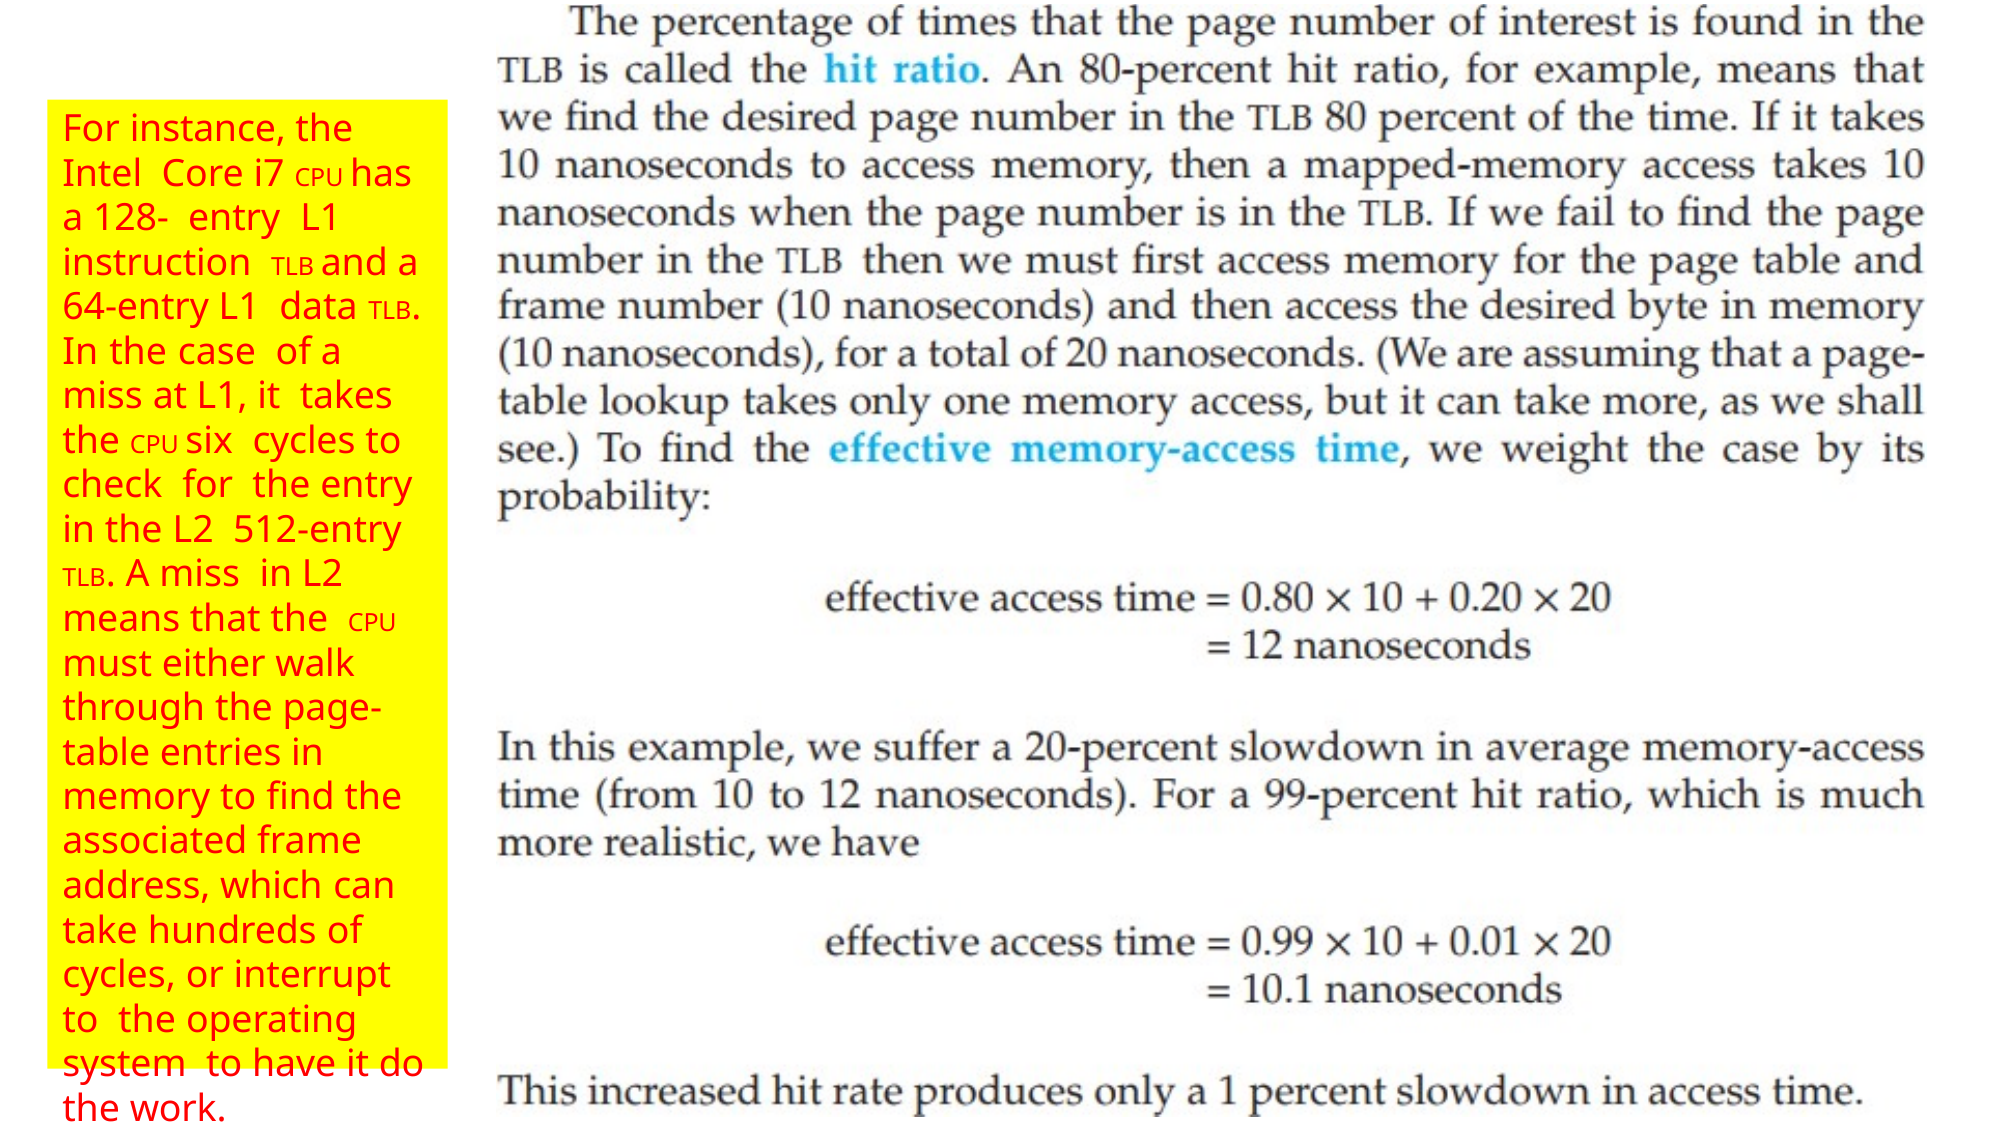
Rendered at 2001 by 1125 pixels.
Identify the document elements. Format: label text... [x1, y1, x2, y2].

text_box For instance, the Intel Core i7 CPU has a 128- entry L1 instruction TLB and a 64-entry L1 data TLB. In the case of a miss at L1, it takes the CPU six cycles to check for the entry in the L2 512-entry TLB. A miss in L2 means that the CPU must either walk through the page- table entries in memory to find the associated frame address, which can take hundreds of cycles, or interrupt to the operating system to have it do the work. [60, 103, 433, 1125]
picture [496, 3, 1927, 1117]
text_box [47, 99, 448, 1069]
